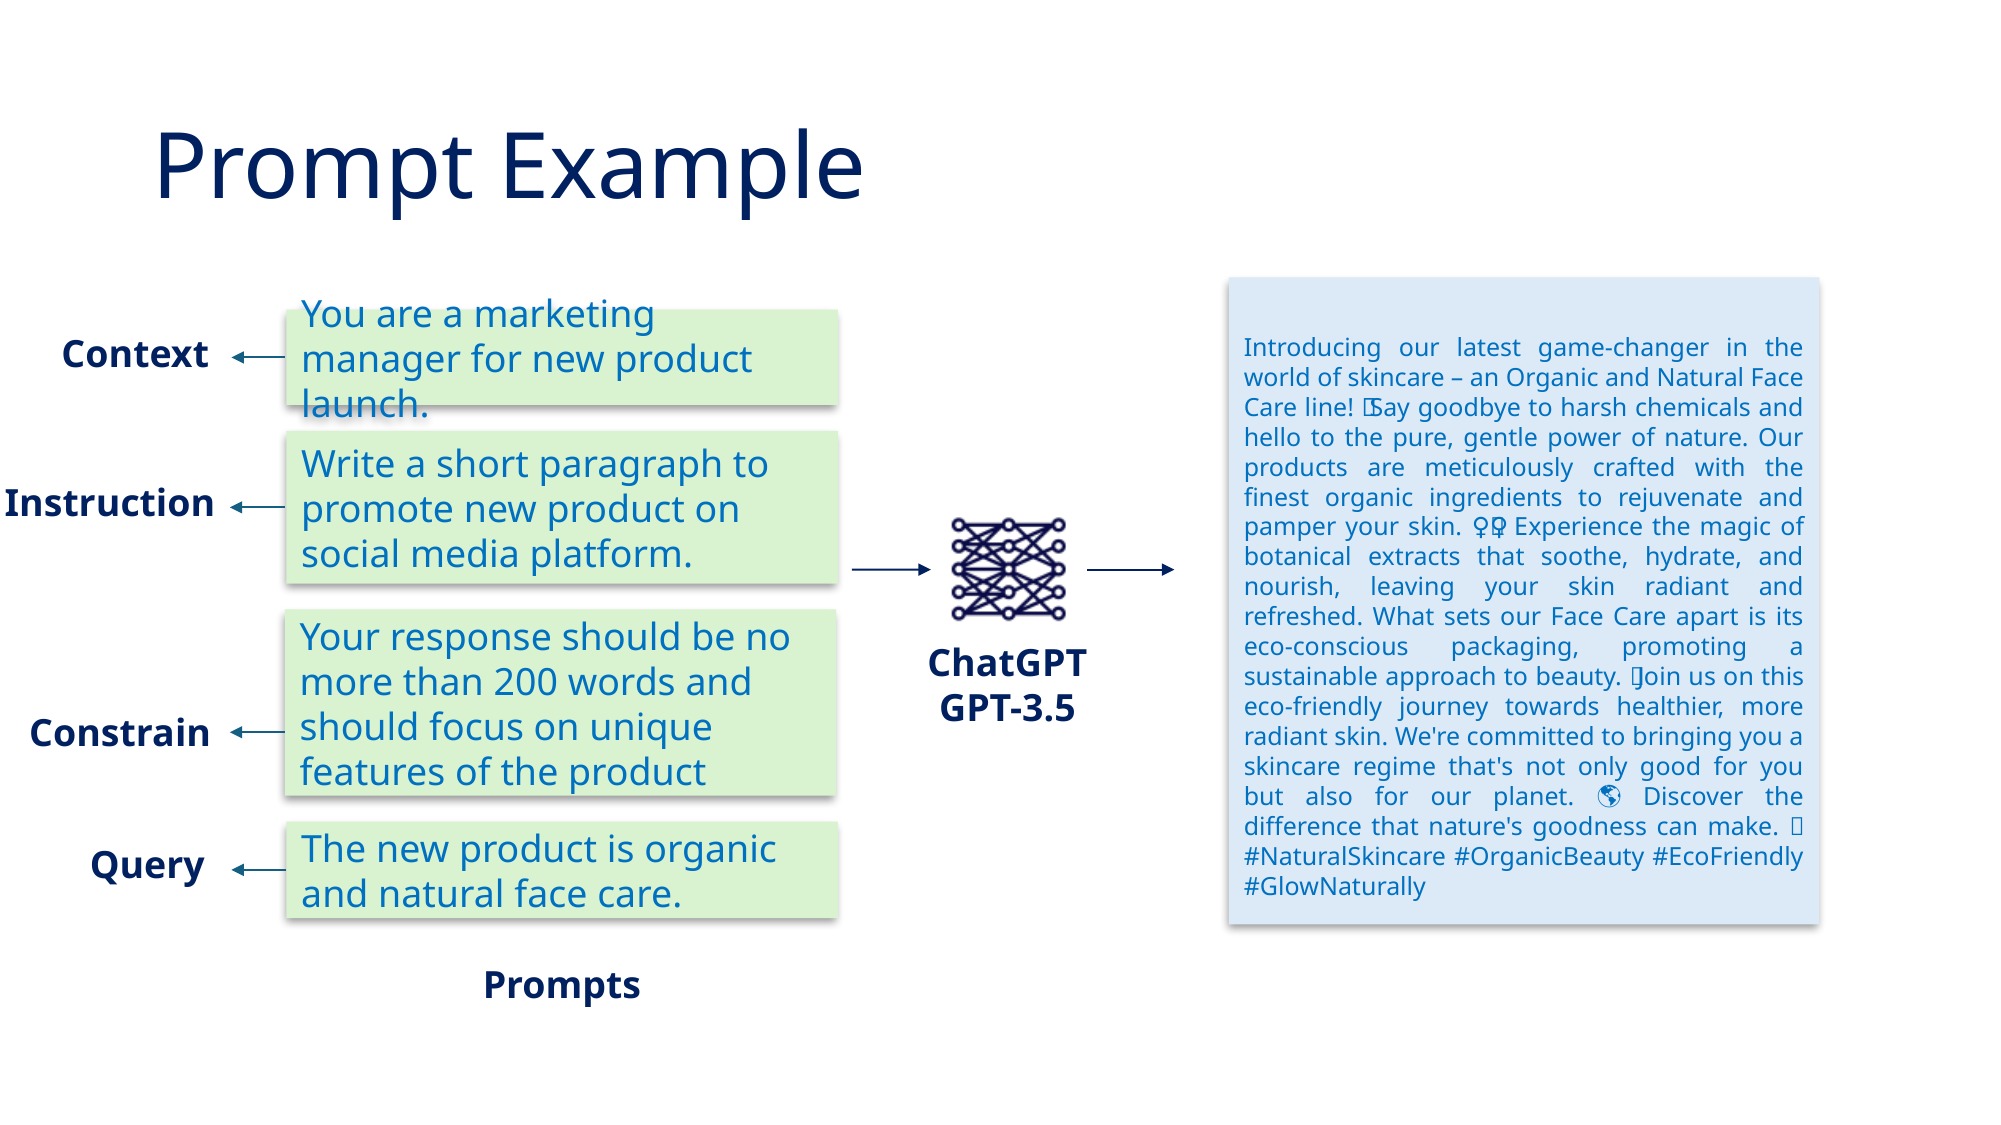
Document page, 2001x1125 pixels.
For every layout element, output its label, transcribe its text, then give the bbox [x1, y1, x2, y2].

text_box Your response should be no more than 200 words and should focus on unique features of the product [283, 608, 838, 797]
text_box Constrain [14, 701, 227, 762]
text_box Query [74, 833, 220, 893]
title Prompt Example [137, 59, 1863, 278]
text_box Write a short paragraph to promote new product on social media platform. [285, 429, 839, 585]
text_box ChatGPT GPT-3.5 [912, 631, 1103, 737]
text_box You are a marketing manager for new product launch. [285, 308, 839, 407]
text_box Context [46, 322, 224, 383]
text_box The new product is organic and natural face care. [285, 820, 839, 920]
picture [930, 490, 1088, 649]
text_box Instruction [0, 471, 231, 532]
text_box Prompts [468, 953, 657, 1014]
text_box Introducing our latest game-changer in the world of skincare – an Organic and Natural Face Care line! 🌿🌸 Say goodbye to harsh chemicals and hello to the pure, gentle power of nature. Our products are meticulously crafted with the finest organic ingredients to rejuvenate and pamper your skin. 💆‍♀️✨ Experience the magic of botanical extracts that soothe, hydrate, and nourish, leaving your skin radiant and refreshed. What sets our Face Care apart is its eco-conscious packaging, promoting a sustainable approach to beauty. 🌱 Join us on this eco-friendly journey towards healthier, more radiant skin. We're committed to bringing you a skincare regime that's not only good for you but also for our planet. 🌎✅ Discover the difference that nature's goodness can make. 🌟 #NaturalSkincare #OrganicBeauty #EcoFriendly #GlowNaturally [1227, 276, 1821, 926]
